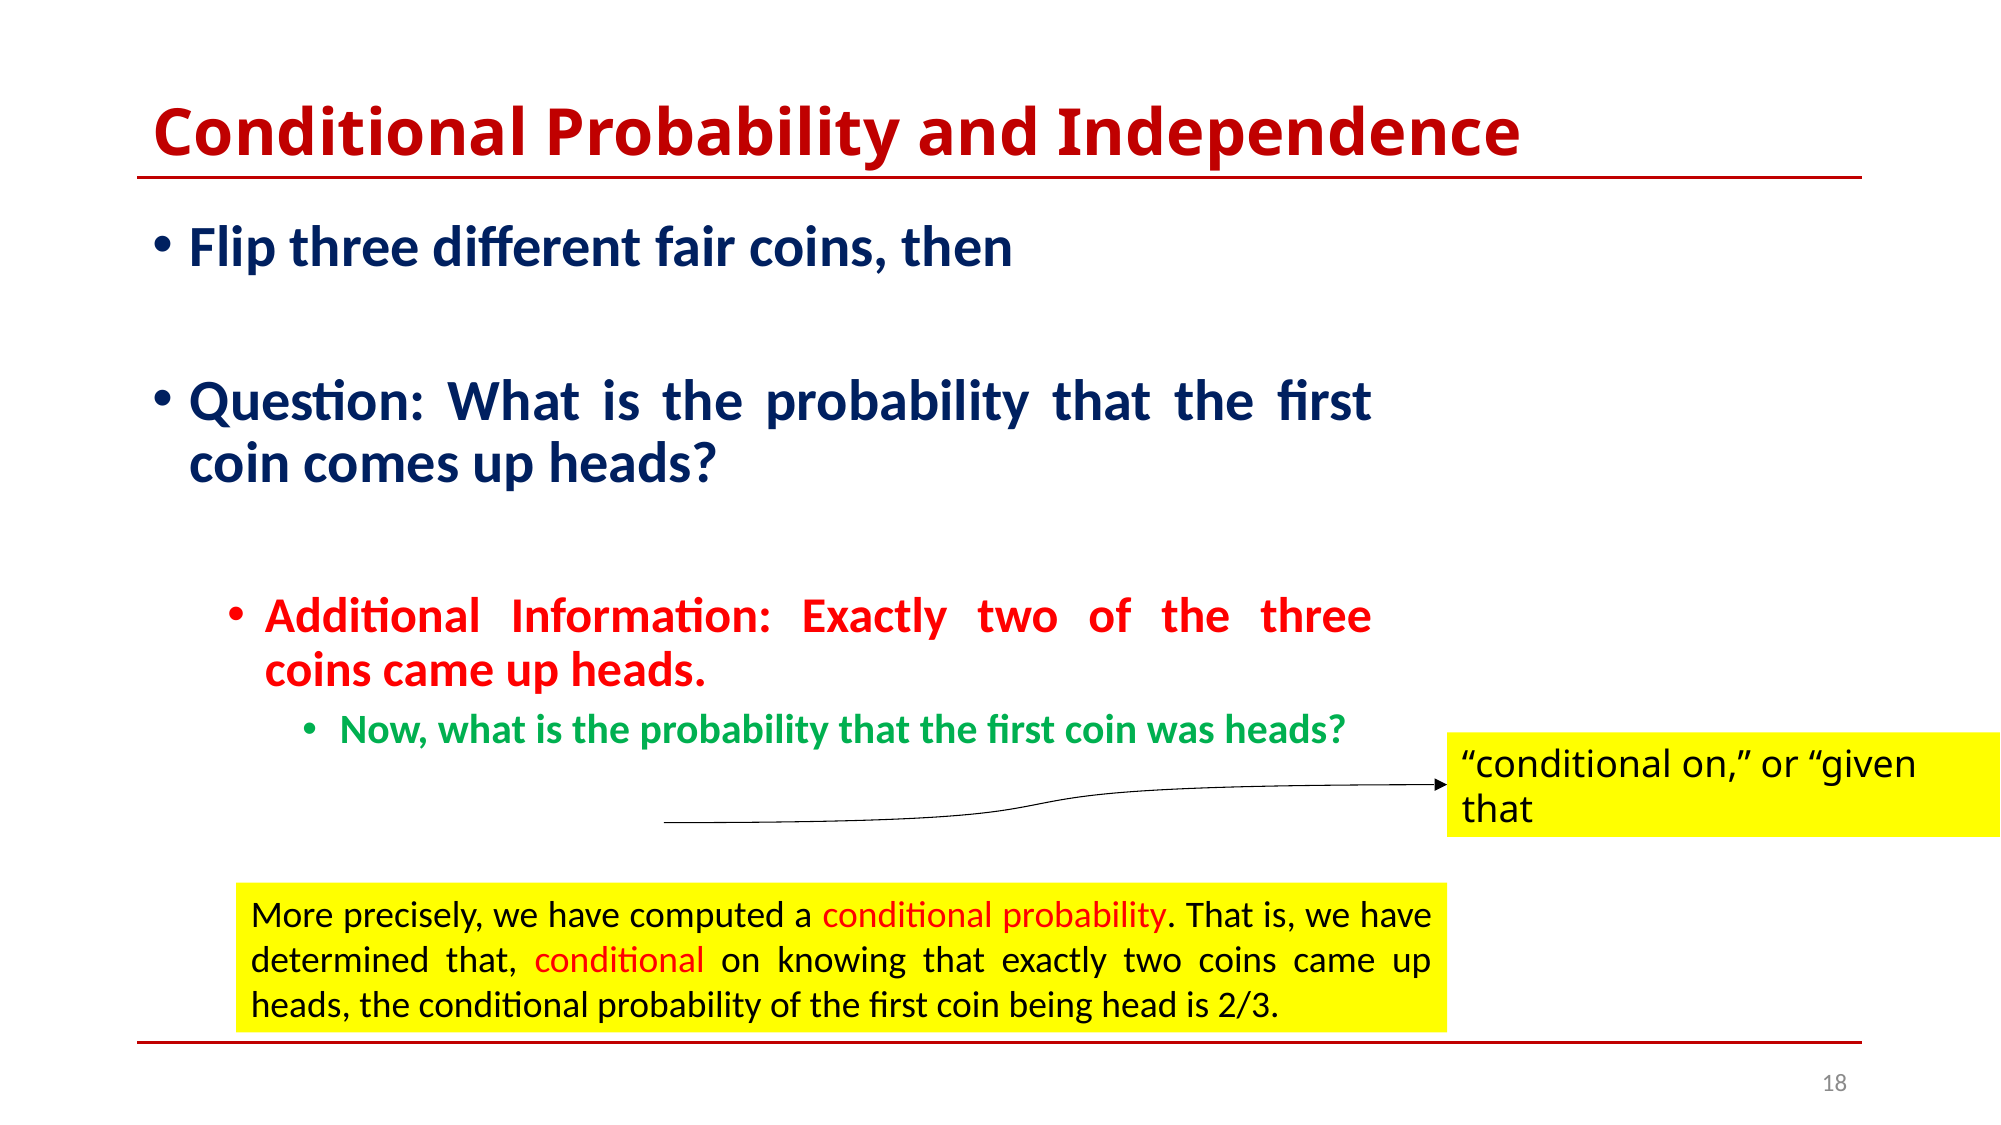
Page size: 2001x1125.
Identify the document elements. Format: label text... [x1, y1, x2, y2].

slide_number 18 [1412, 1051, 1863, 1111]
text_box “conditional on,” or “given that [1447, 732, 2000, 837]
title Conditional Probability and Independence [137, 90, 1863, 178]
text_box More precisely, we have computed a conditional probability. That is, we have determined that, conditional on knowing that exactly two coins came up heads, the conditional probability of the first coin being head is 2/3. [236, 882, 1448, 1033]
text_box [663, 762, 1447, 823]
